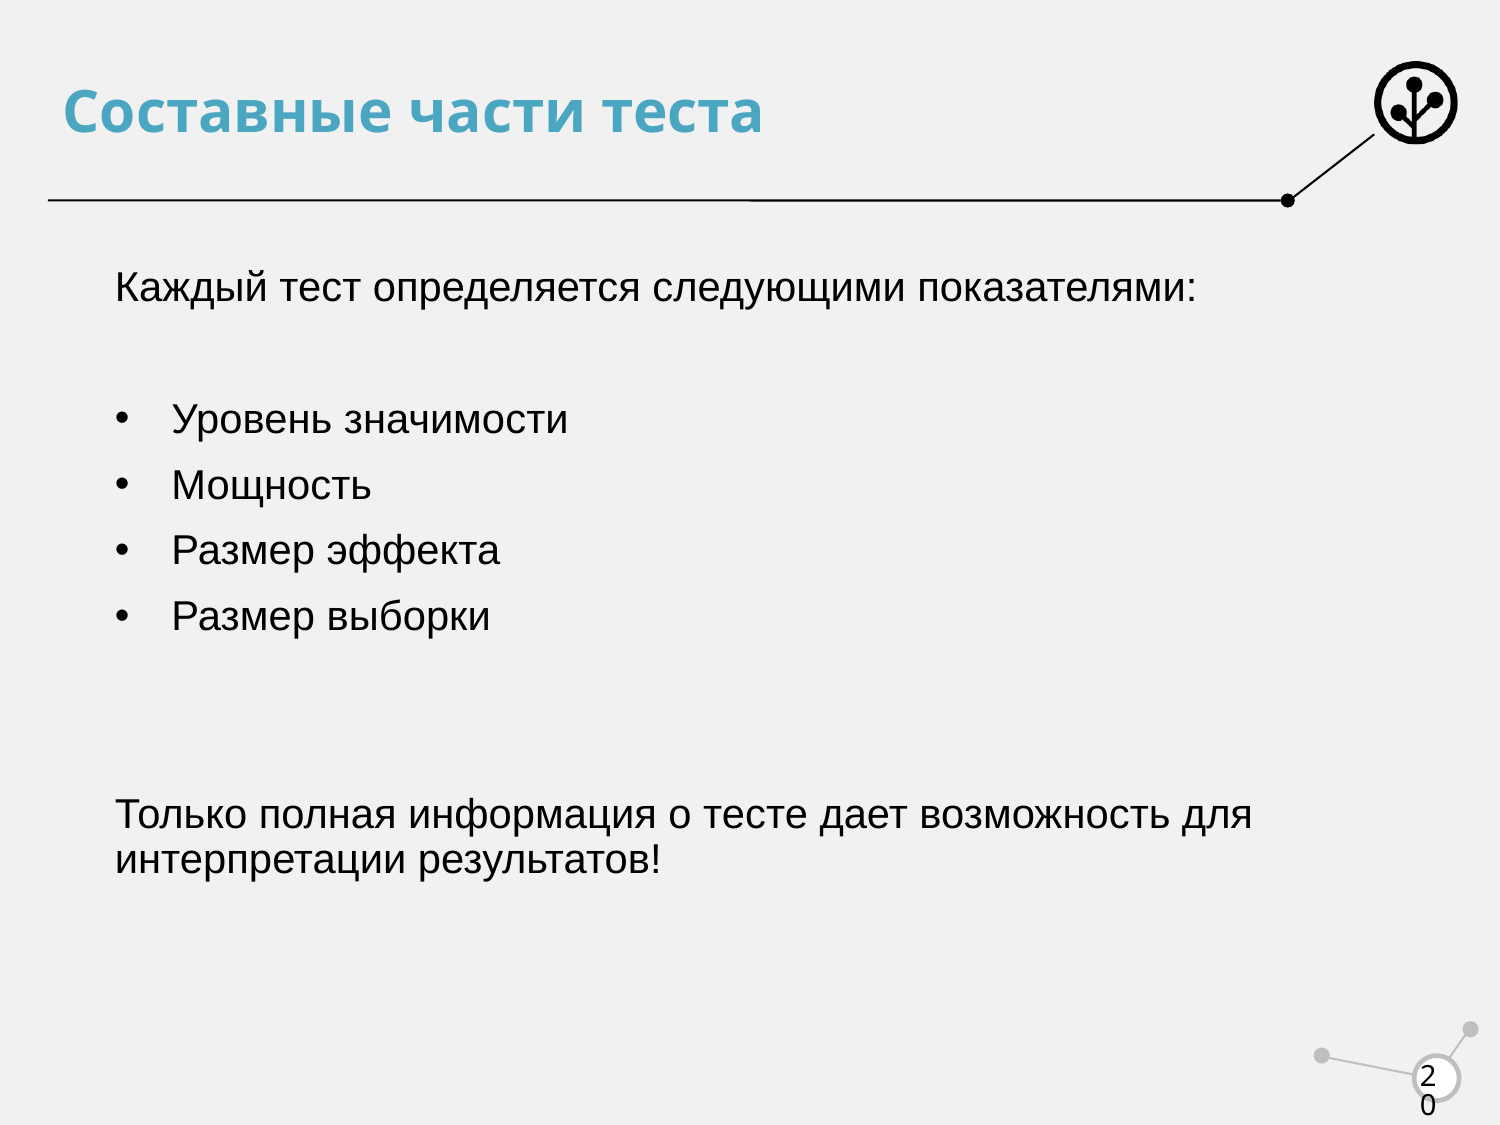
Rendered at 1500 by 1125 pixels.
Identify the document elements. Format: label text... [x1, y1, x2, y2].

picture [1363, 24, 1464, 185]
slide_number 20 [1404, 1047, 1468, 1108]
title Составные части теста [47, 42, 1281, 185]
list Каждый тест определяется следующими показателями: Уровень значимости Мощность Размер эффекта Размер выборки Только полная информация о тесте дает возможность для интерпретации результатов! [100, 258, 1336, 876]
